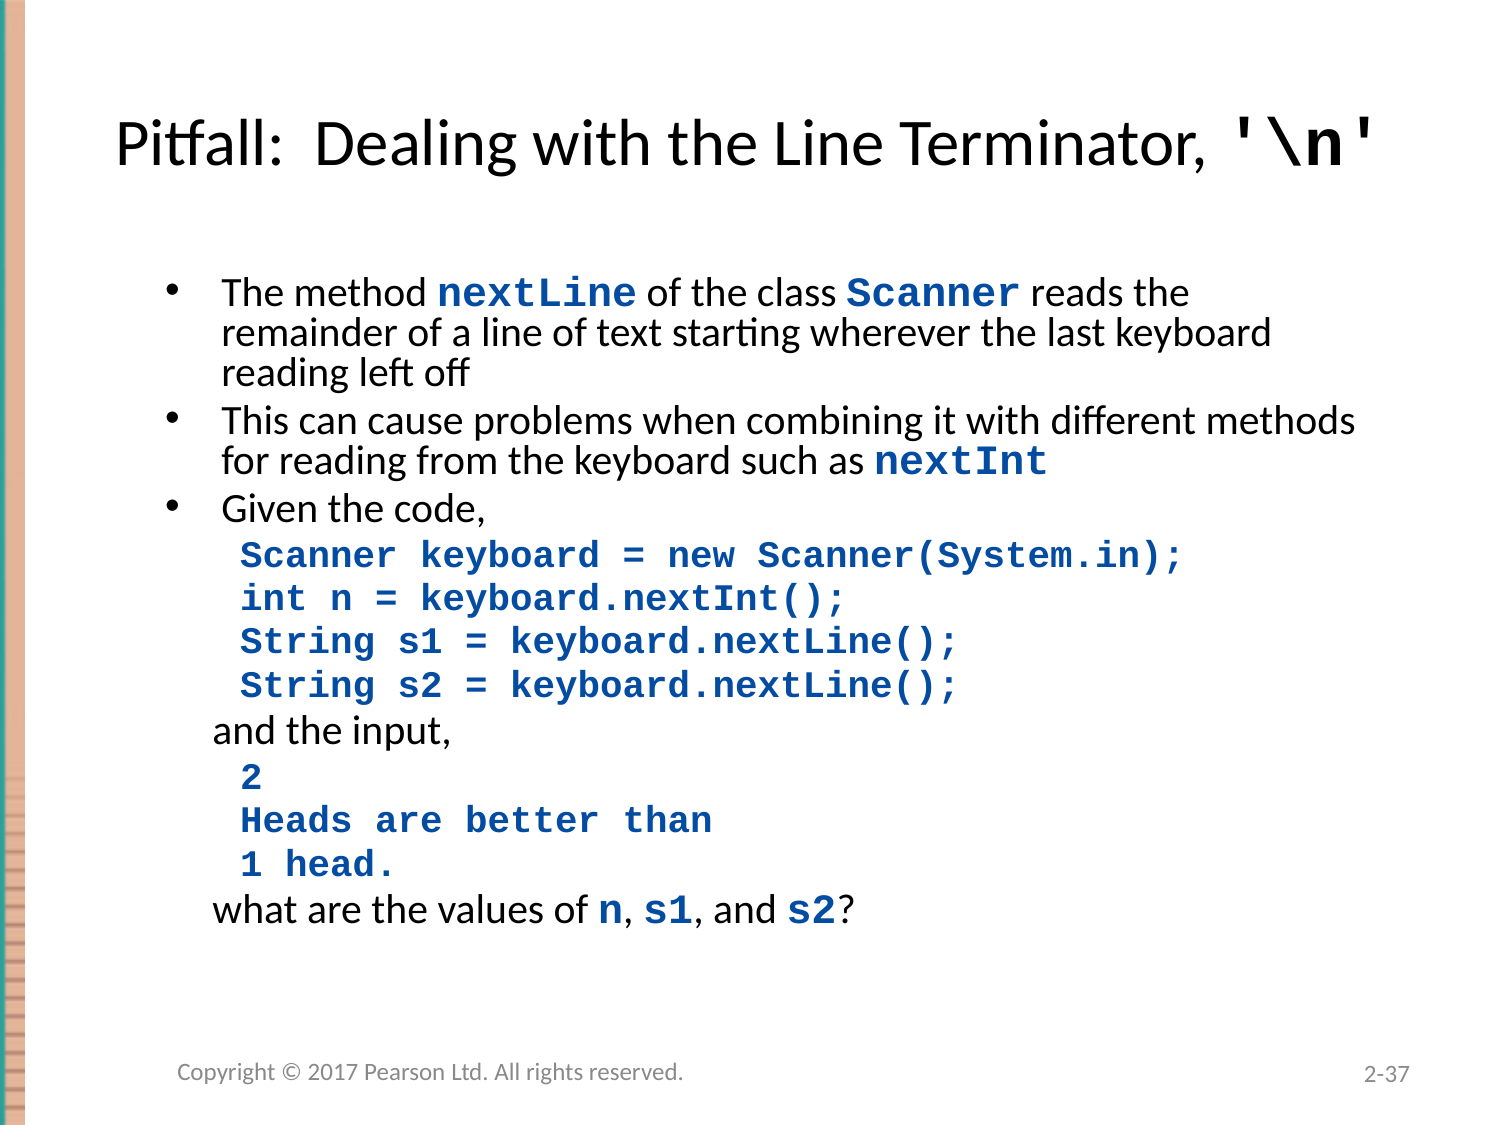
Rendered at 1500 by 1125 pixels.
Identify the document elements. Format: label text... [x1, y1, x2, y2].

list The method nextLine of the class Scanner reads the remainder of a line of text starting wherever the last keyboard reading left off This can cause problems when combining it with different methods for reading from the keyboard such as nextInt Given the code, Scanner keyboard = new Scanner(System.in); int n = keyboard.nextInt(); String s1 = keyboard.nextLine(); String s2 = keyboard.nextLine(); and the input, 2 Heads are better than 1 head. what are the values of n, s1, and s2? [150, 266, 1388, 982]
footer Copyright © 2017 Pearson Ltd. All rights reserved. [75, 1040, 788, 1100]
title Pitfall: Dealing with the Line Terminator, '\n' [75, 45, 1425, 233]
picture [0, 0, 25, 1125]
slide_number 2-37 [1074, 1042, 1425, 1103]
